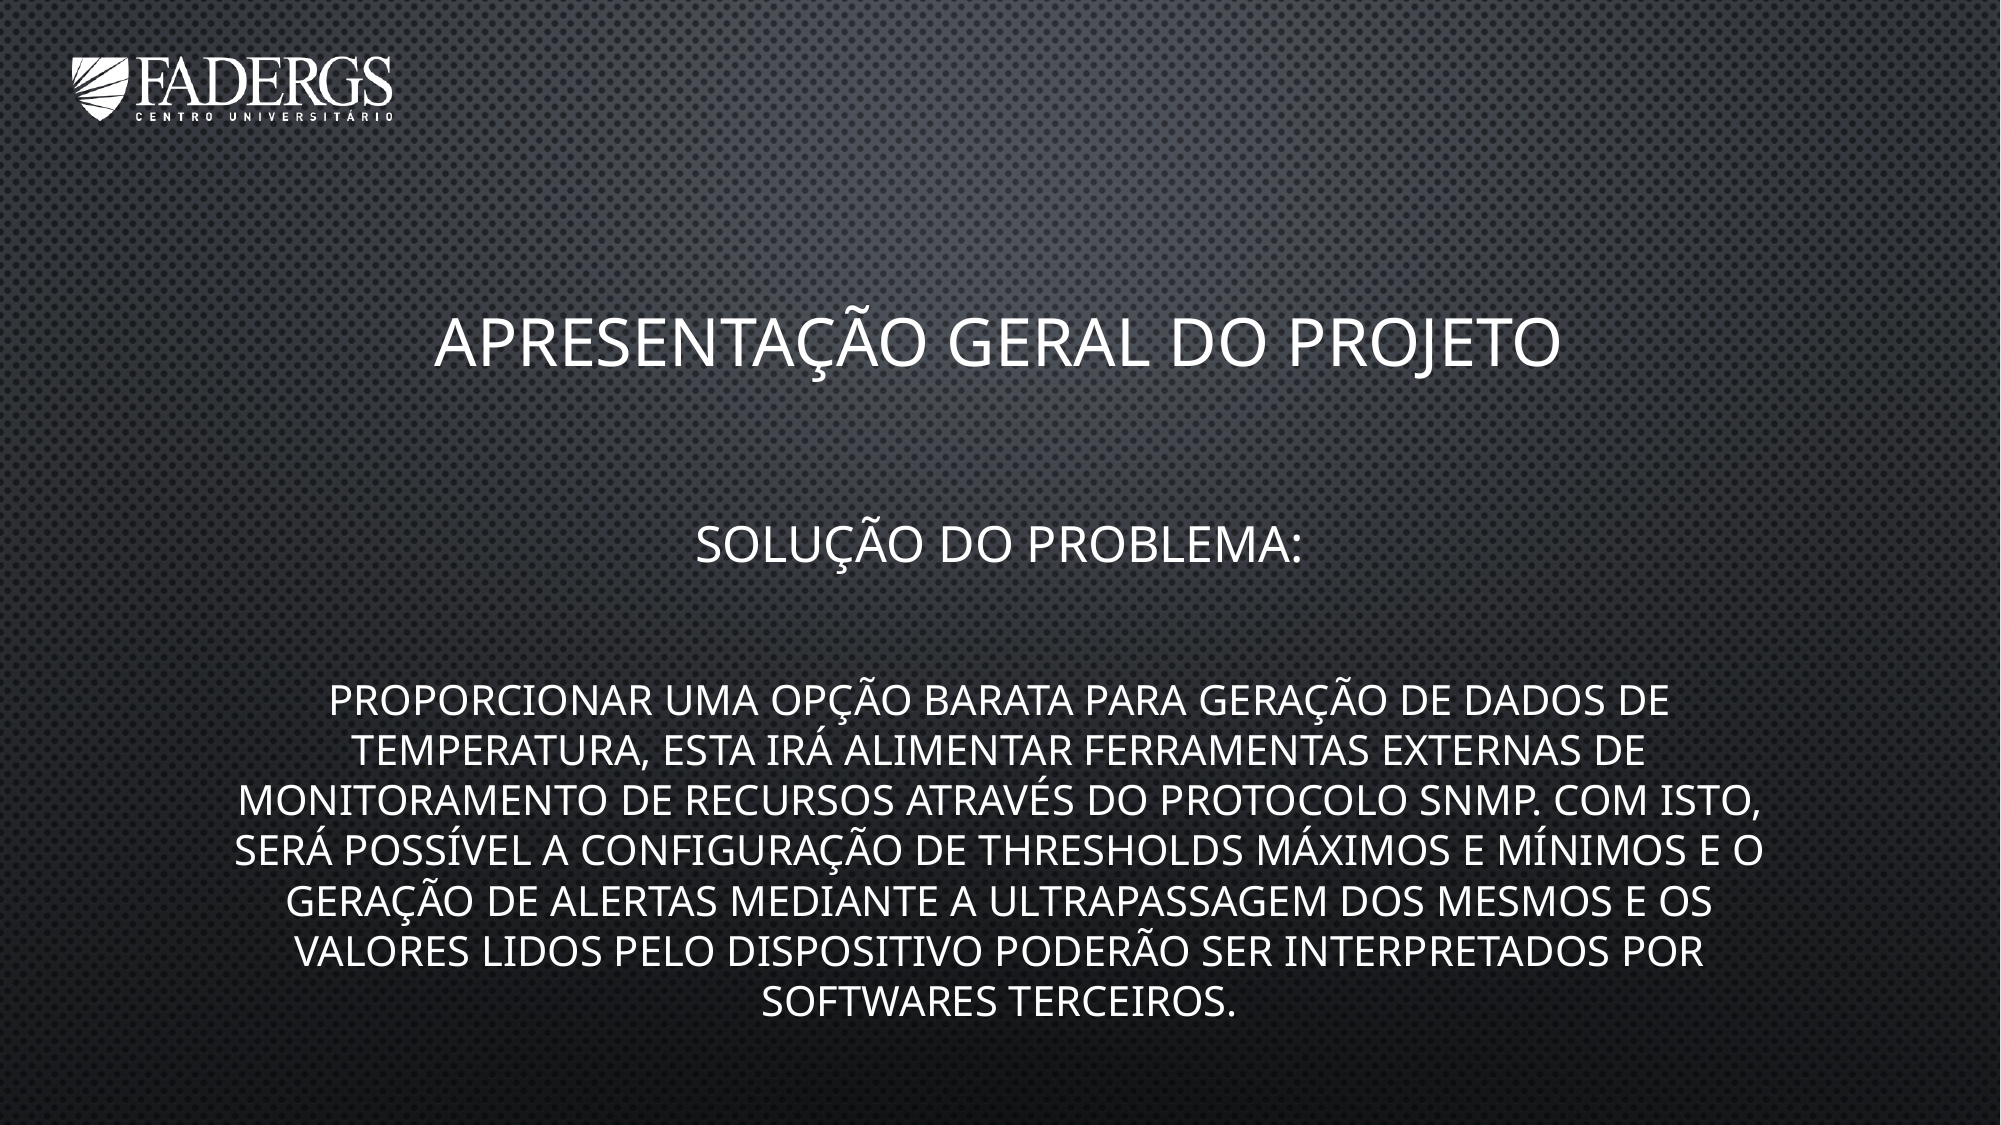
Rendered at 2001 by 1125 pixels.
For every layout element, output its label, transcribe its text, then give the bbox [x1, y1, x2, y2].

title APRESENTAÇÃO GERAL DO PROJETO [187, 270, 1813, 409]
picture [63, 36, 400, 138]
list Solução do Problema: [187, 494, 1813, 581]
list Proporcionar uma opção barata para geração de dados de temperatura, esta irá alimentar ferramentas externas de monitoramento de recursos através do protocolo snmp. Com isto, será possível a configuração de thresholds máximos e mínimos e o geração de alertas mediante a ultrapassagem dos mesmos e os valores lidos pelo dispositivo poderão ser interpretados por softwares terceiros. [187, 666, 1813, 1039]
